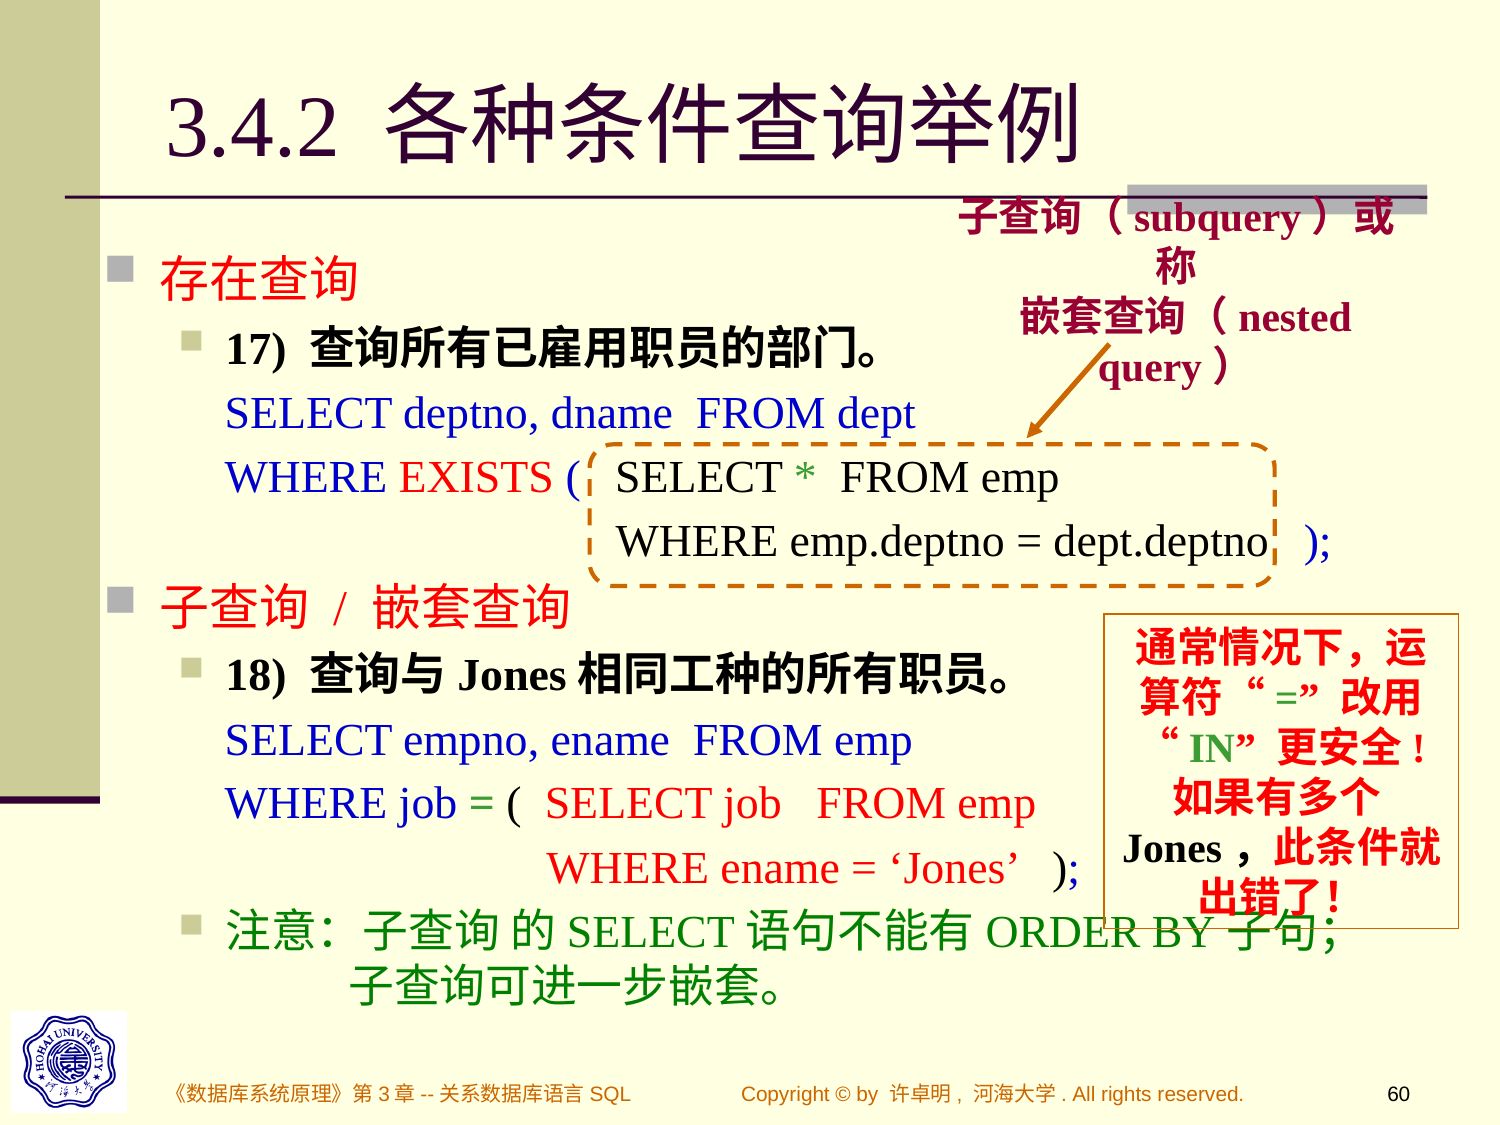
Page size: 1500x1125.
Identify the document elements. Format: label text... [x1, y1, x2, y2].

slide_number Copyright © by 许卓明, 河海大学. All rights reserved. [726, 1073, 1294, 1115]
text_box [589, 231, 1426, 587]
picture [11, 1011, 127, 1113]
slide_number 60 [1316, 1073, 1425, 1115]
title 3.4.2 各种条件查询举例 [149, 45, 1426, 197]
list 存在查询 17) 查询所有已雇用职员的部门。 SELECT deptno, dname FROM dept WHERE EXISTS ( SELECT * FROM emp WHERE emp.deptno = dept.deptno ); 子查询 / 嵌套查询 18) 查询与Jones相同工种的所有职员。 SELECT empno, ename FROM emp WHERE job = ( SELECT job FROM emp WHERE ename = ‘Jones’ ); 注意：子查询 的SELECT语句不能有ORDER BY子句； 子查询可进一步嵌套。 [88, 231, 1470, 1059]
text_box 通常情况下，运算符“=” 改用“IN” 更安全! 如果有多个Jones，此条件就出错了！ [1104, 613, 1459, 929]
footer 《数据库系统原理》第3章--关系数据库语言SQL [151, 1073, 703, 1115]
